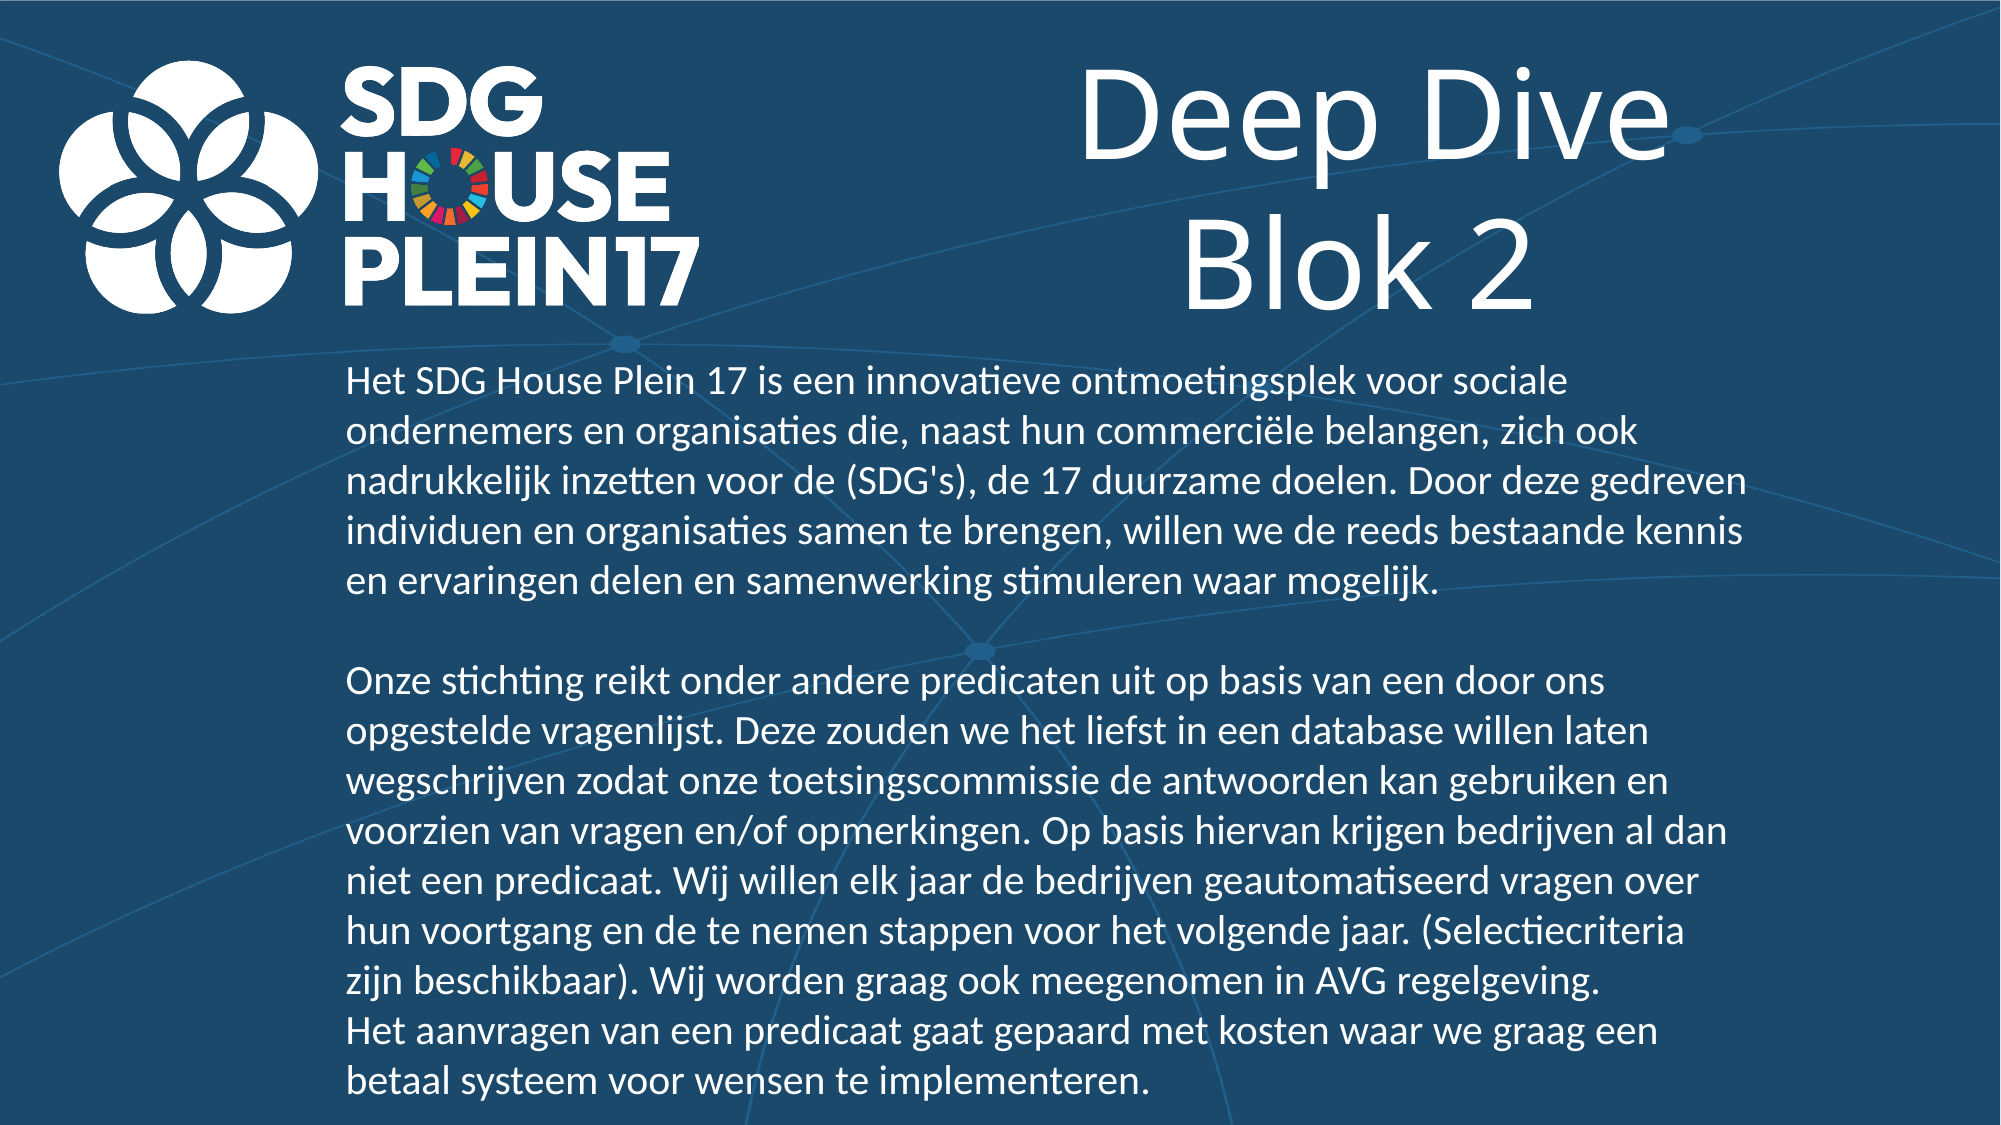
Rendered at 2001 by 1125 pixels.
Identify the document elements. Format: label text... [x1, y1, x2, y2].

text_box Deep Dive Blok 2 [830, 27, 1918, 493]
text_box Het SDG House Plein 17 is een innovatieve ontmoetingsplek voor sociale ondernemers en organisaties die, naast hun commerciële belangen, zich ook nadrukkelijk inzetten voor de (SDG's), de 17 duurzame doelen. Door deze gedreven individuen en organisaties samen te brengen, willen we de reeds bestaande kennis en ervaringen delen en samenwerking stimuleren waar mogelijk. Onze stichting reikt onder andere predicaten uit op basis van een door ons opgestelde vragenlijst. Deze zouden we het liefst in een database willen laten wegschrijven zodat onze toetsingscommissie de antwoorden kan gebruiken en voorzien van vragen en/of opmerkingen. Op basis hiervan krijgen bedrijven al dan niet een predicaat. Wij willen elk jaar de bedrijven geautomatiseerd vragen over hun voortgang en de te nemen stappen voor het volgende jaar. (Selectiecriteria zijn beschikbaar). Wij worden graag ook meegenomen in AVG regelgeving. Het aanvragen van een predicaat gaat gepaard met kosten waar we graag een betaal systeem voor wensen te implementeren. [330, 345, 1767, 1125]
picture [0, 0, 2001, 1125]
